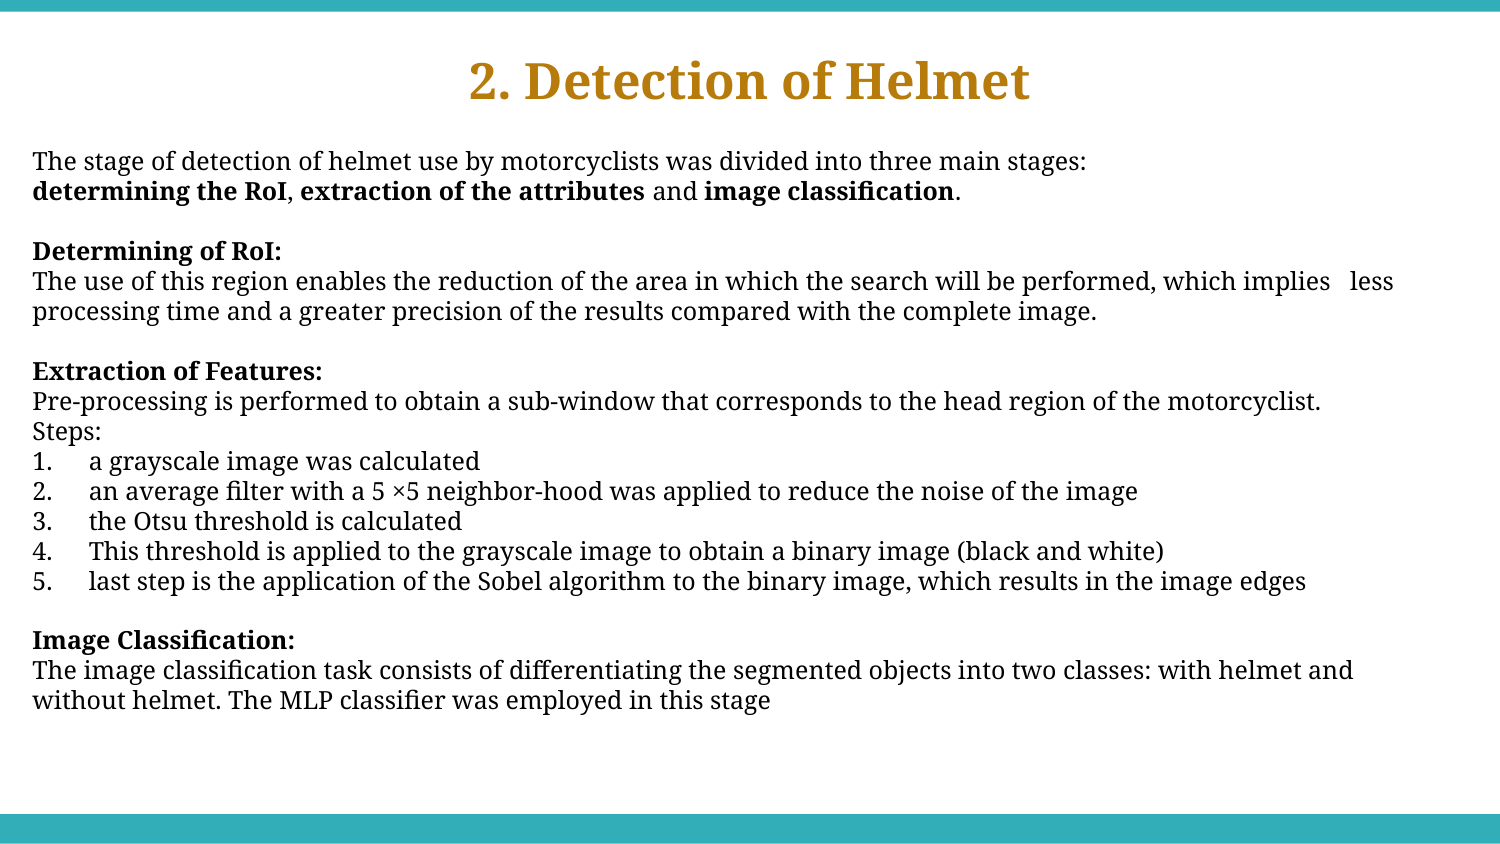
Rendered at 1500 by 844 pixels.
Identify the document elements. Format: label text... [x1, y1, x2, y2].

text_box The stage of detection of helmet use by motorcyclists was divided into three main stages: determining the RoI, extraction of the attributes and image classification. Determining of RoI: The use of this region enables the reduction of the area in which the search will be performed, which implies less processing time and a greater precision of the results compared with the complete image. Extraction of Features: Pre-processing is performed to obtain a sub-window that corresponds to the head region of the motorcyclist. Steps: a grayscale image was calculated an average filter with a 5 ×5 neighbor-hood was applied to reduce the noise of the image the Otsu threshold is calculated This threshold is applied to the grayscale image to obtain a binary image (black and white) last step is the application of the Sobel algorithm to the binary image, which results in the image edges Image Classification: The image classification task consists of differentiating the segmented objects into two classes: with helmet and without helmet. The MLP classifier was employed in this stage [17, 138, 1459, 827]
list 2. Detection of Helmet [0, 43, 1500, 115]
